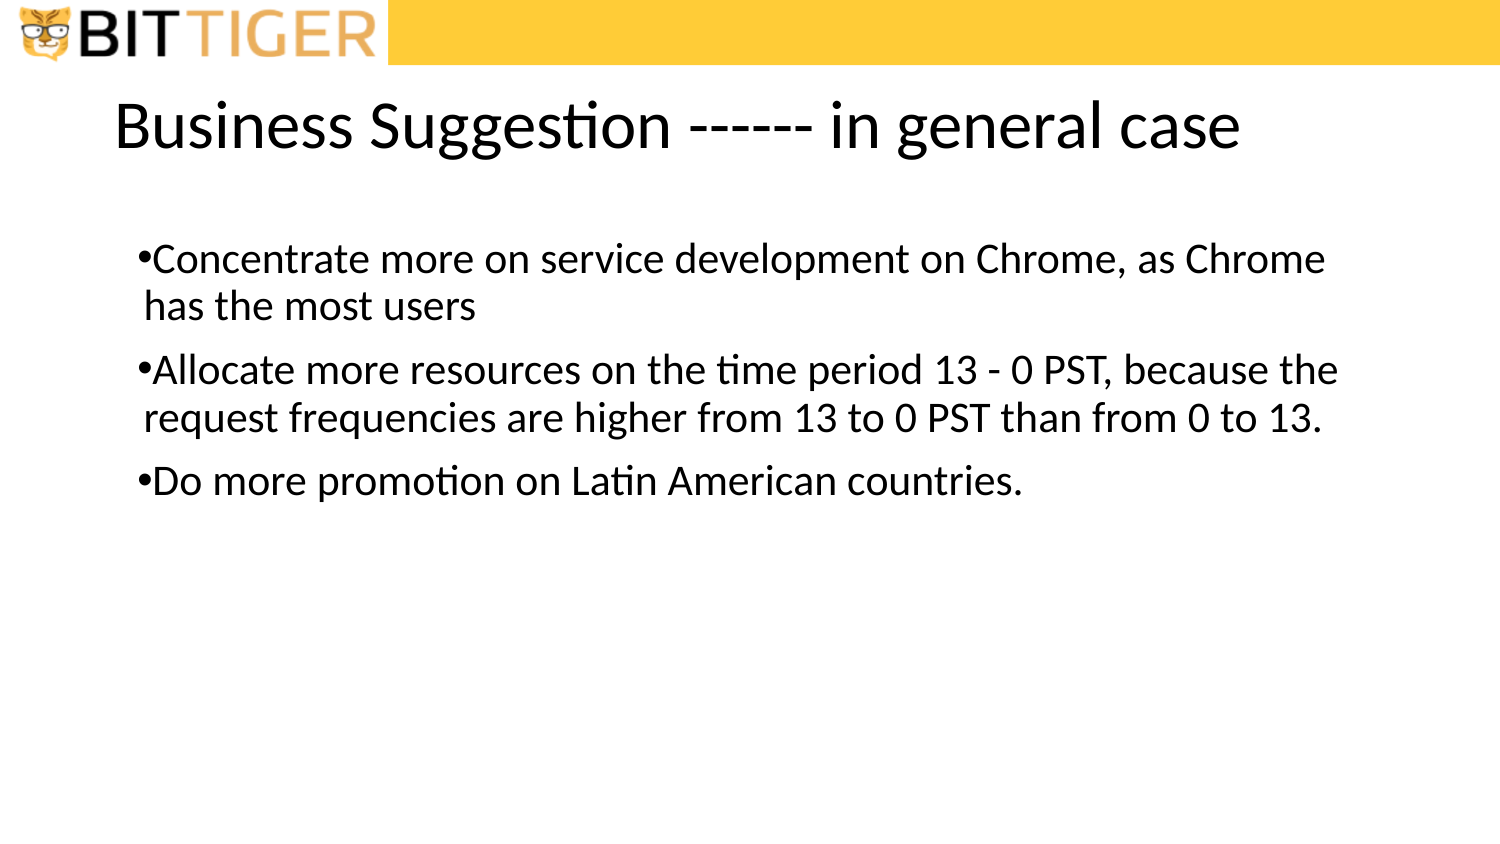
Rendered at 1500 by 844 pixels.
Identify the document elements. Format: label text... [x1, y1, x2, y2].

list Concentrate more on service development on Chrome, as Chrome has the most users Allocate more resources on the time period 13 - 0 PST, because the request frequencies are higher from 13 to 0 PST than from 0 to 13. Do more promotion on Latin American countries. [103, 224, 1397, 760]
title Business Suggestion ------ in general case [103, 44, 1397, 208]
picture [0, 0, 389, 67]
